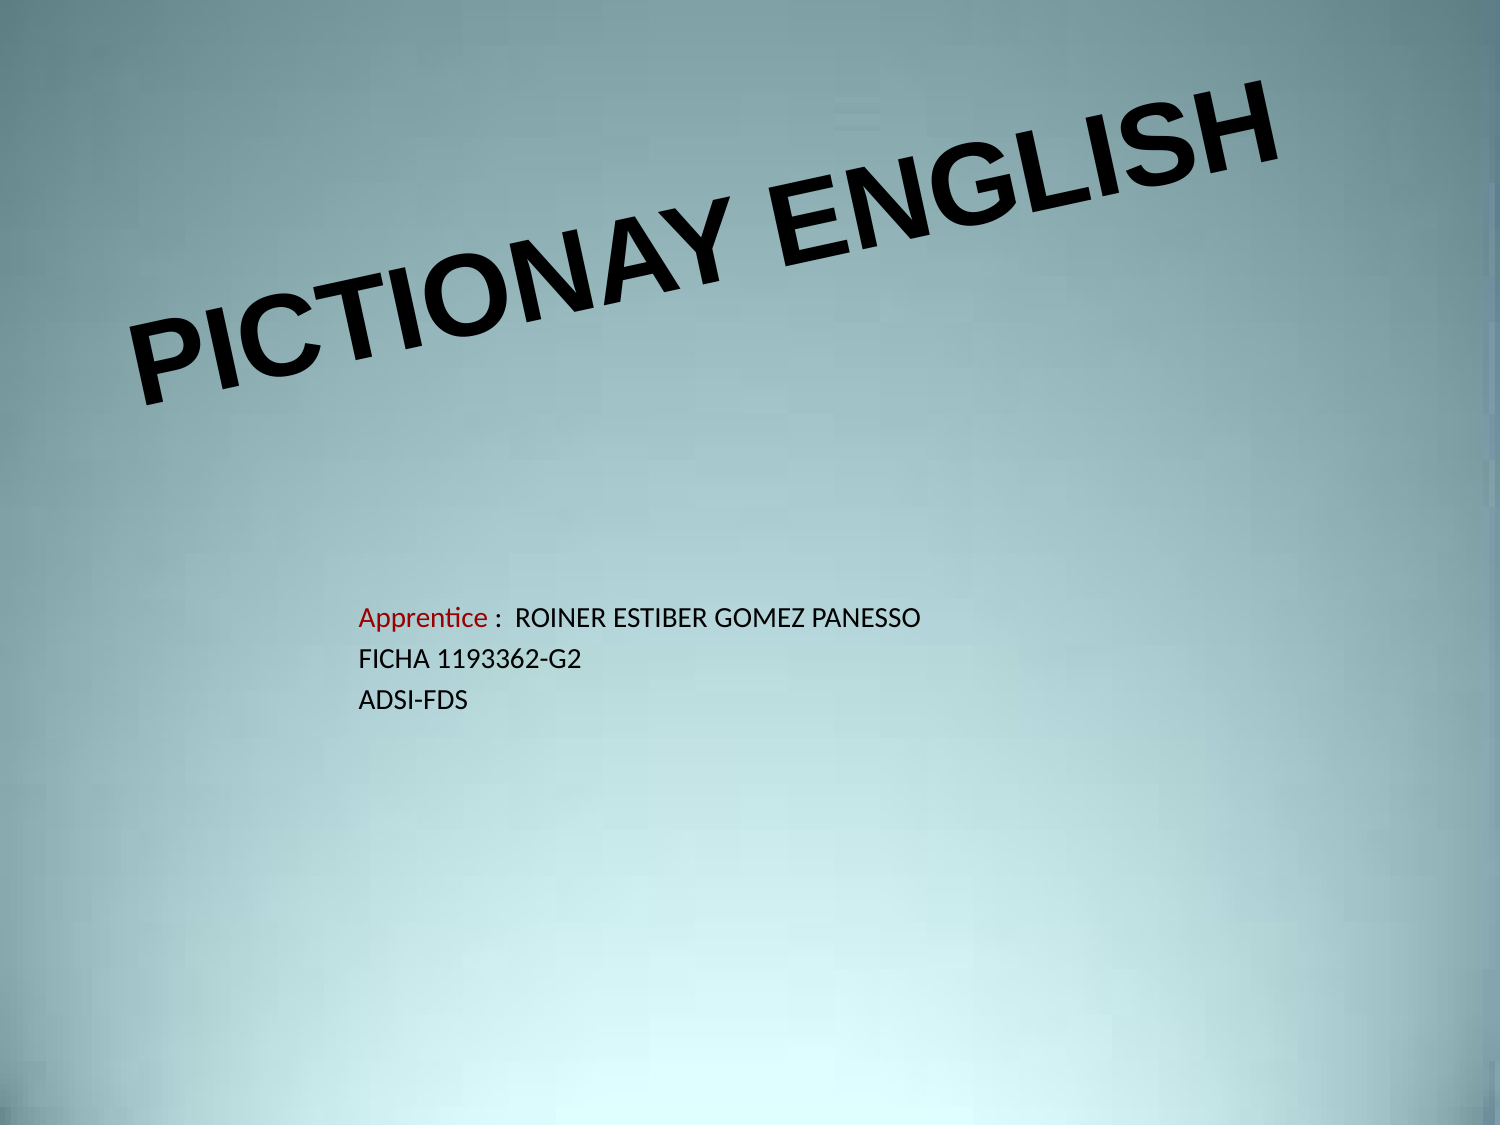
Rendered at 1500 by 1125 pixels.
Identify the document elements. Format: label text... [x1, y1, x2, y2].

title PICTIONAY ENGLISH [97, 16, 1415, 476]
picture [0, 0, 1500, 1125]
list Apprentice : ROINER ESTIBER GOMEZ PANESSO FICHA 1193362-G2 ADSI-FDS [118, 476, 1394, 723]
